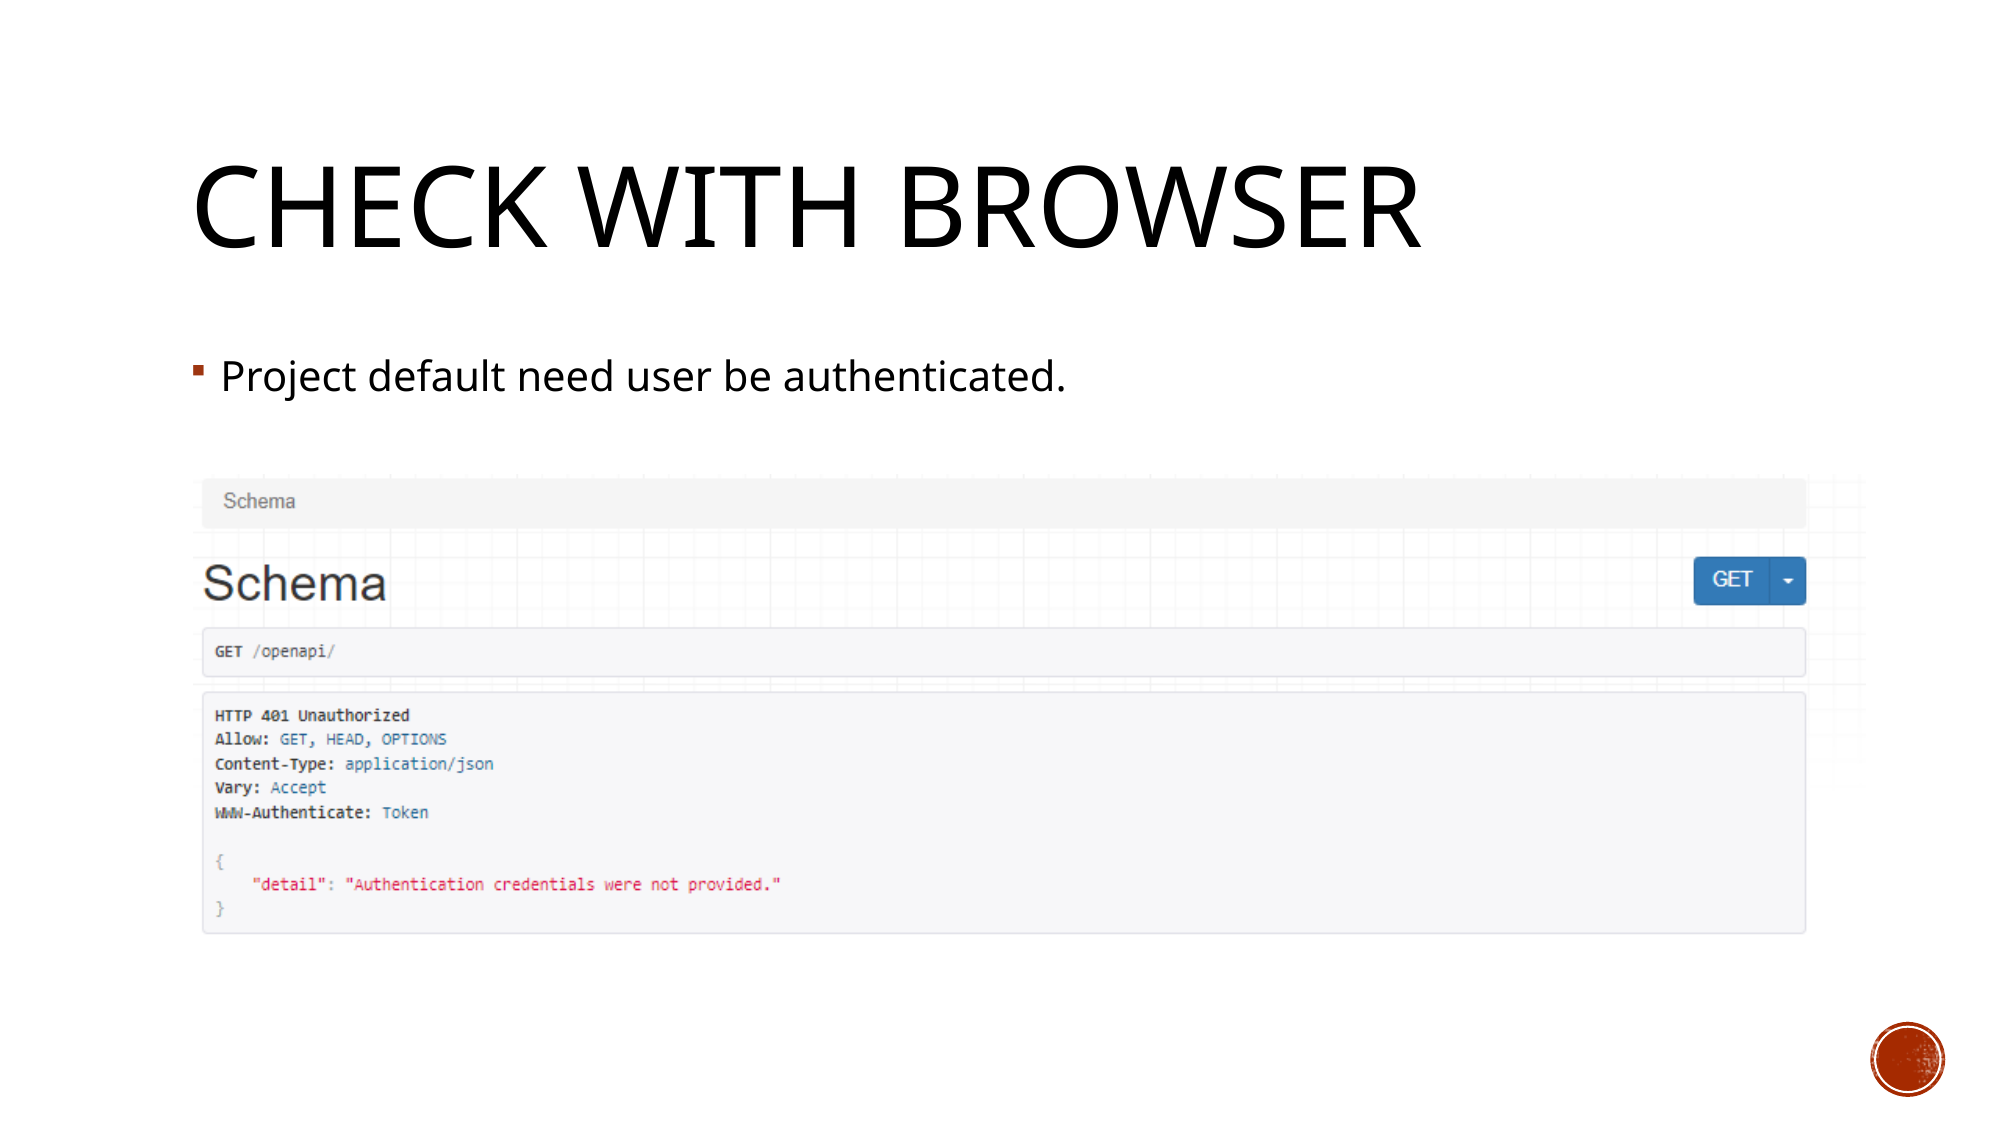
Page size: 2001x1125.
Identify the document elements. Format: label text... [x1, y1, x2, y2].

title Check with browser [175, 79, 1826, 344]
list Project default need user be authenticated. [175, 348, 1826, 443]
picture [193, 474, 1866, 972]
